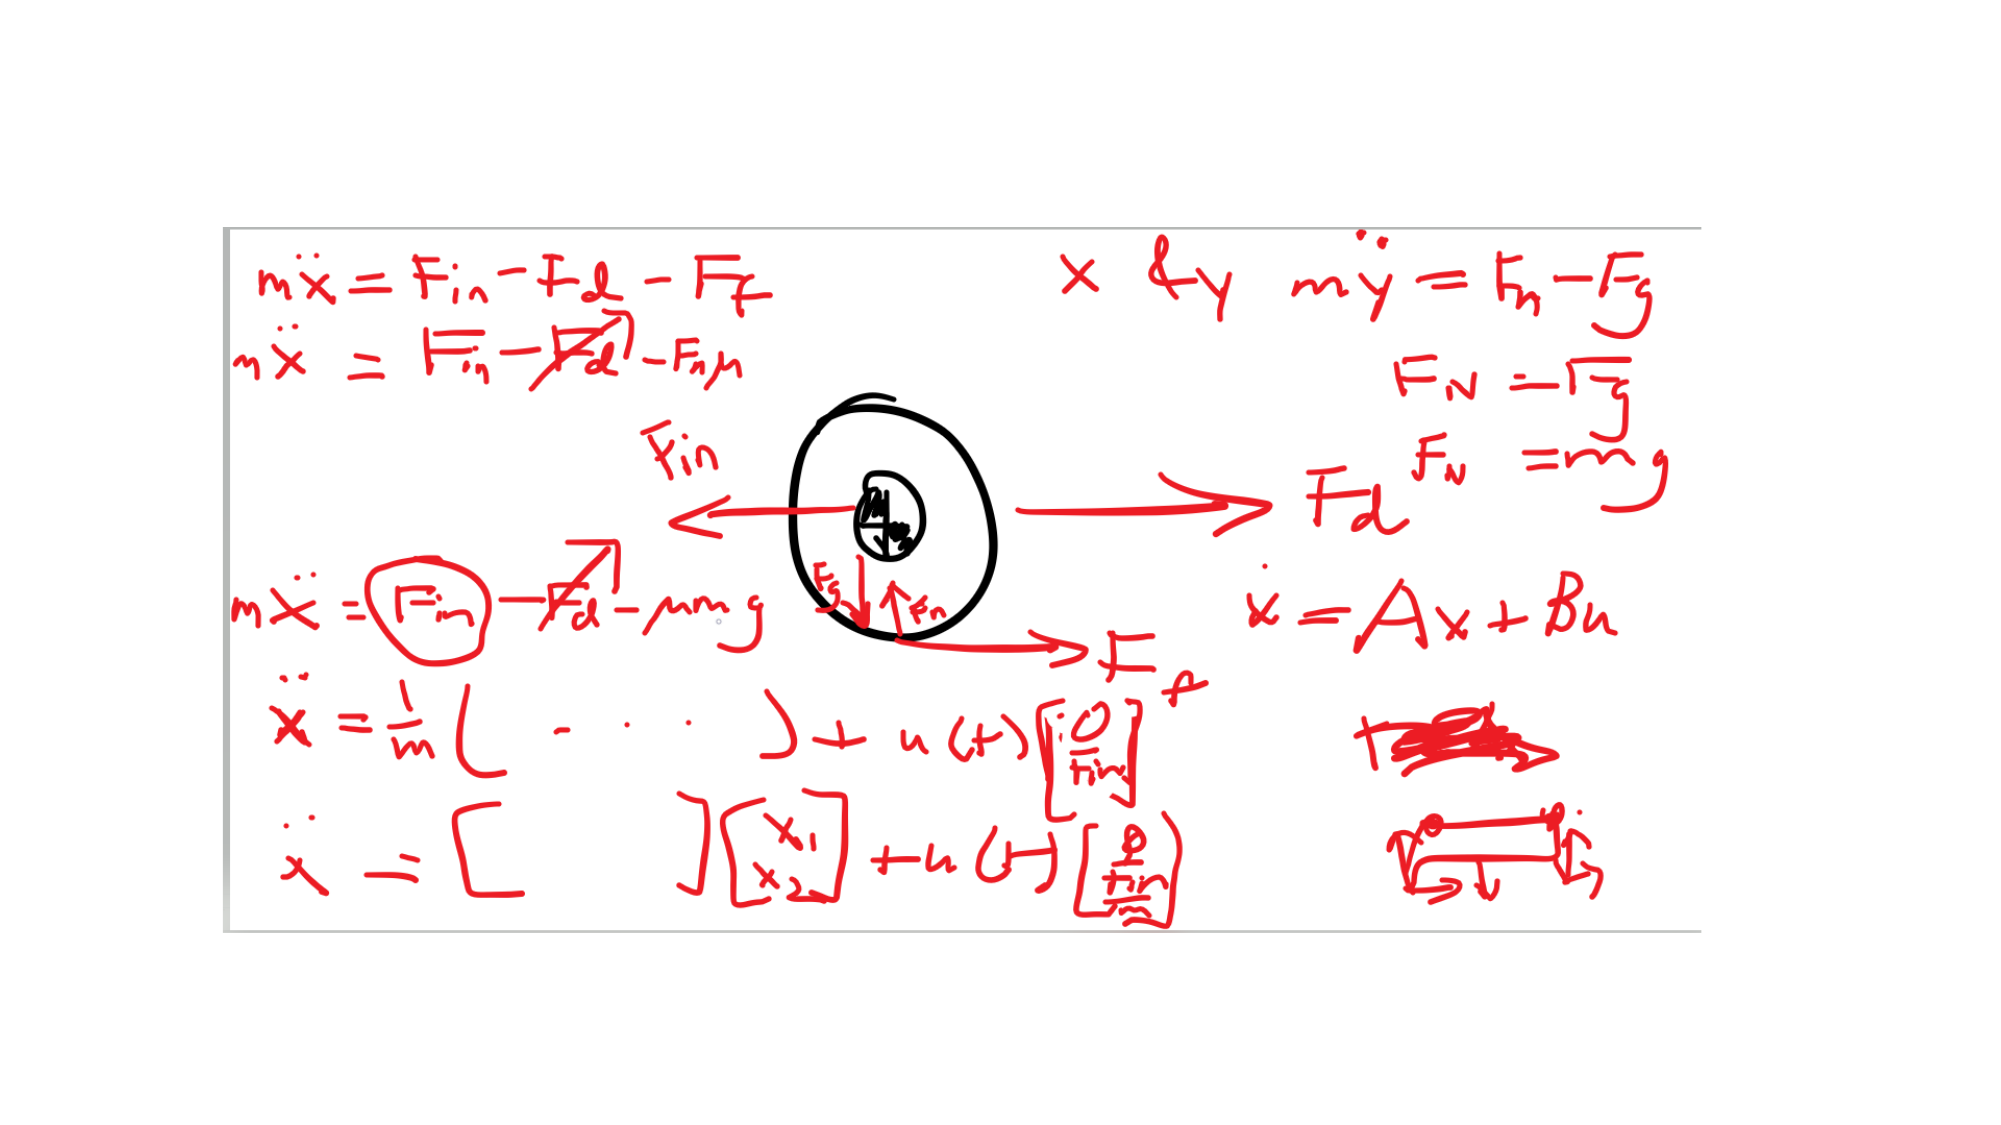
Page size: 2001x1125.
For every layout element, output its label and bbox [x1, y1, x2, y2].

picture [222, 226, 1702, 933]
